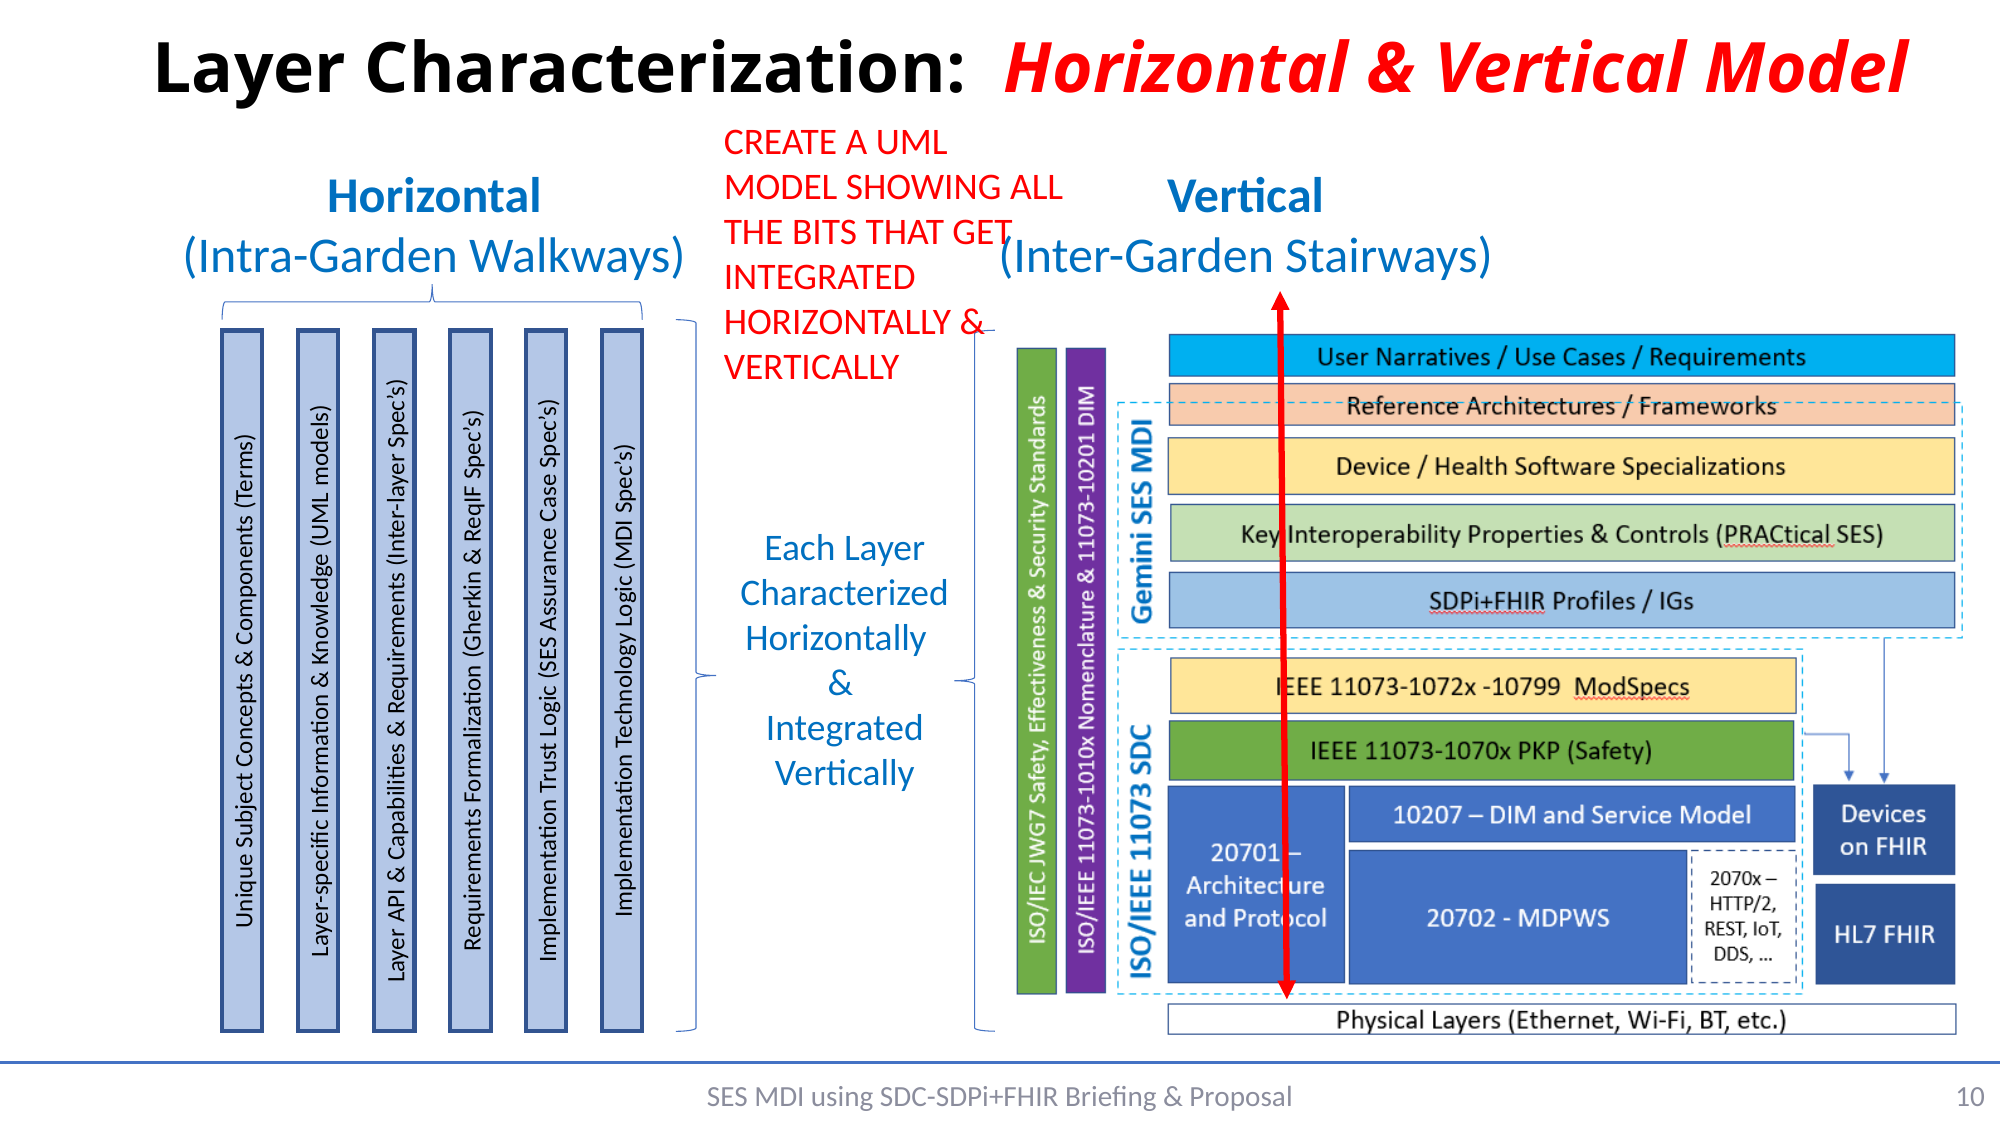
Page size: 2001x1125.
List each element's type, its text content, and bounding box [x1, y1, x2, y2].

picture [1008, 324, 1968, 1040]
slide_number 10 [1810, 1064, 2000, 1125]
text_box CREATE A UML MODEL SHOWING ALL THE BITS THAT GET INTEGRATED HORIZONTALLY & VERTICALLY [708, 109, 1079, 395]
text_box Vertical (Inter-Garden Stairways) [1079, 154, 1516, 290]
text_box [970, 395, 995, 1032]
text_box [1280, 291, 1287, 1000]
text_box Horizontal (Intra-Garden Walkways) [153, 154, 708, 290]
text_box Each Layer Characterized Horizontally & Integrated Vertically [783, 515, 970, 801]
text_box [675, 319, 697, 470]
text_box [221, 290, 643, 320]
footer SES MDI using SDC-SDPi+FHIR Briefing & Proposal [0, 1064, 1810, 1125]
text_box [81, 470, 783, 891]
title Layer Characterization: Horizontal & Vertical Model [137, 3, 1991, 136]
text_box [675, 891, 697, 1032]
